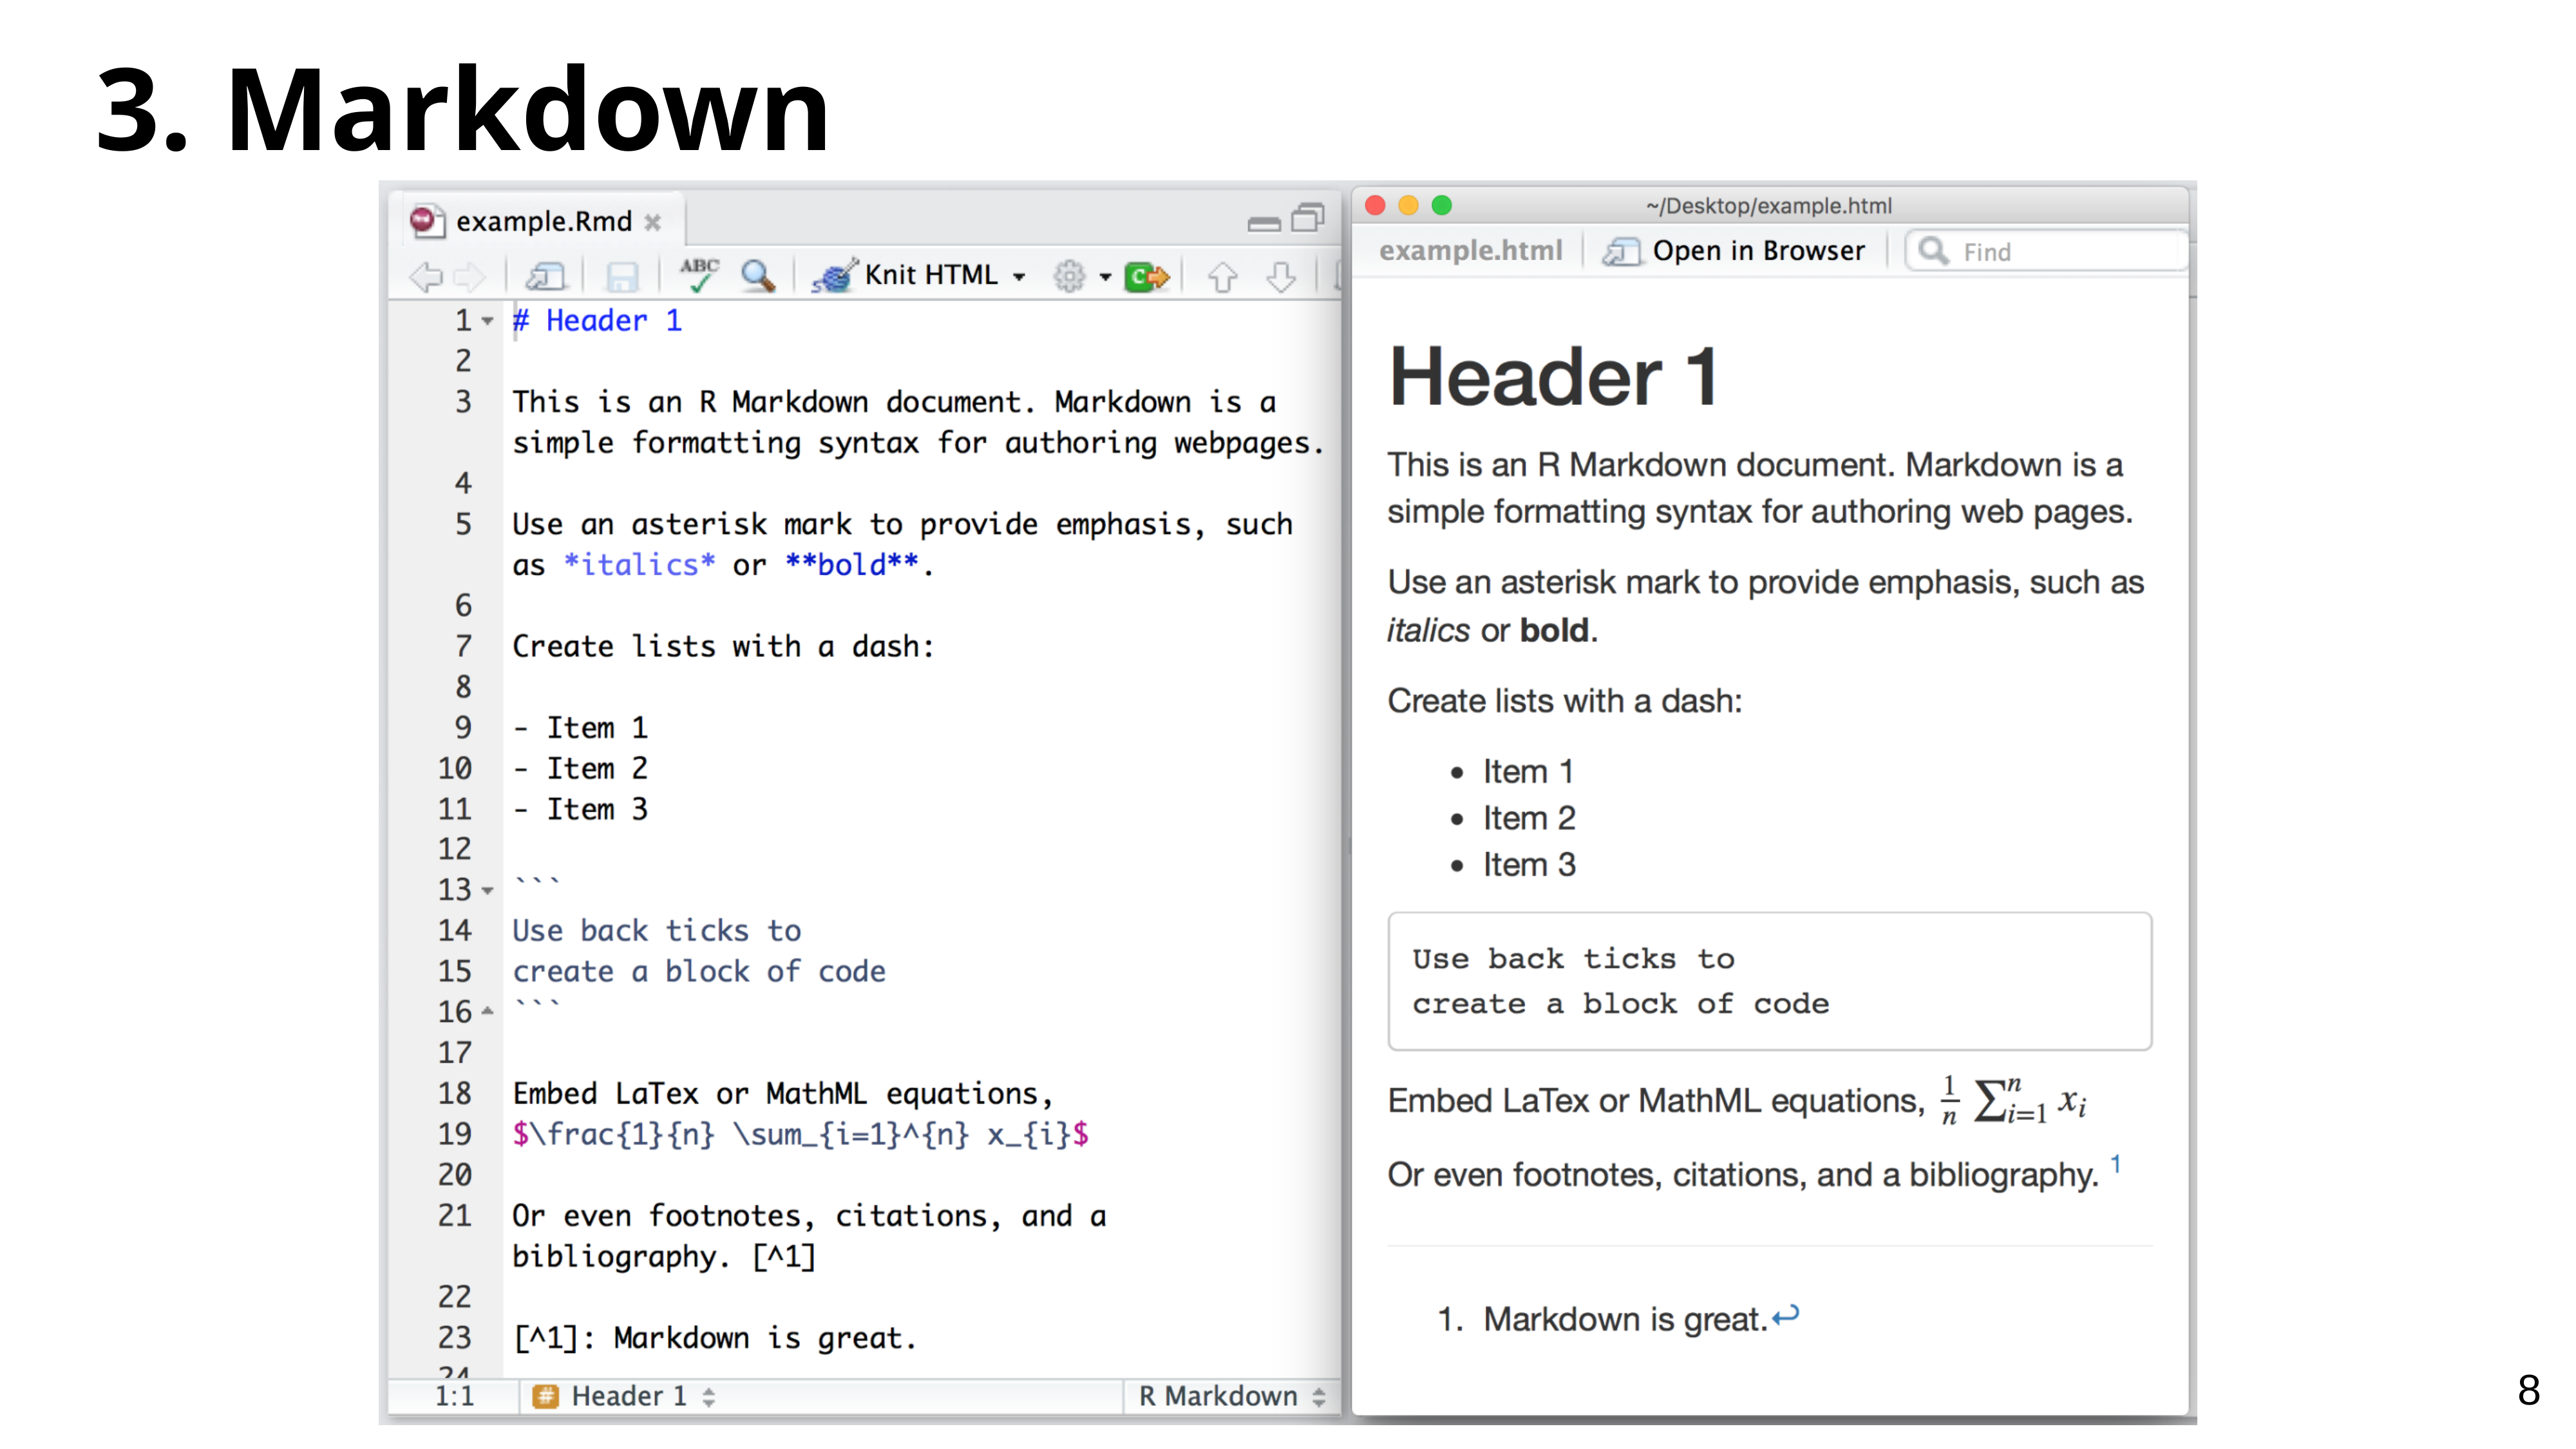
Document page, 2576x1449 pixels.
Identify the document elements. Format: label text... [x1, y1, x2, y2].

picture [379, 180, 2197, 1425]
title 3. Markdown [90, 57, 2411, 209]
slide_number ‹#› [2410, 1338, 2566, 1449]
